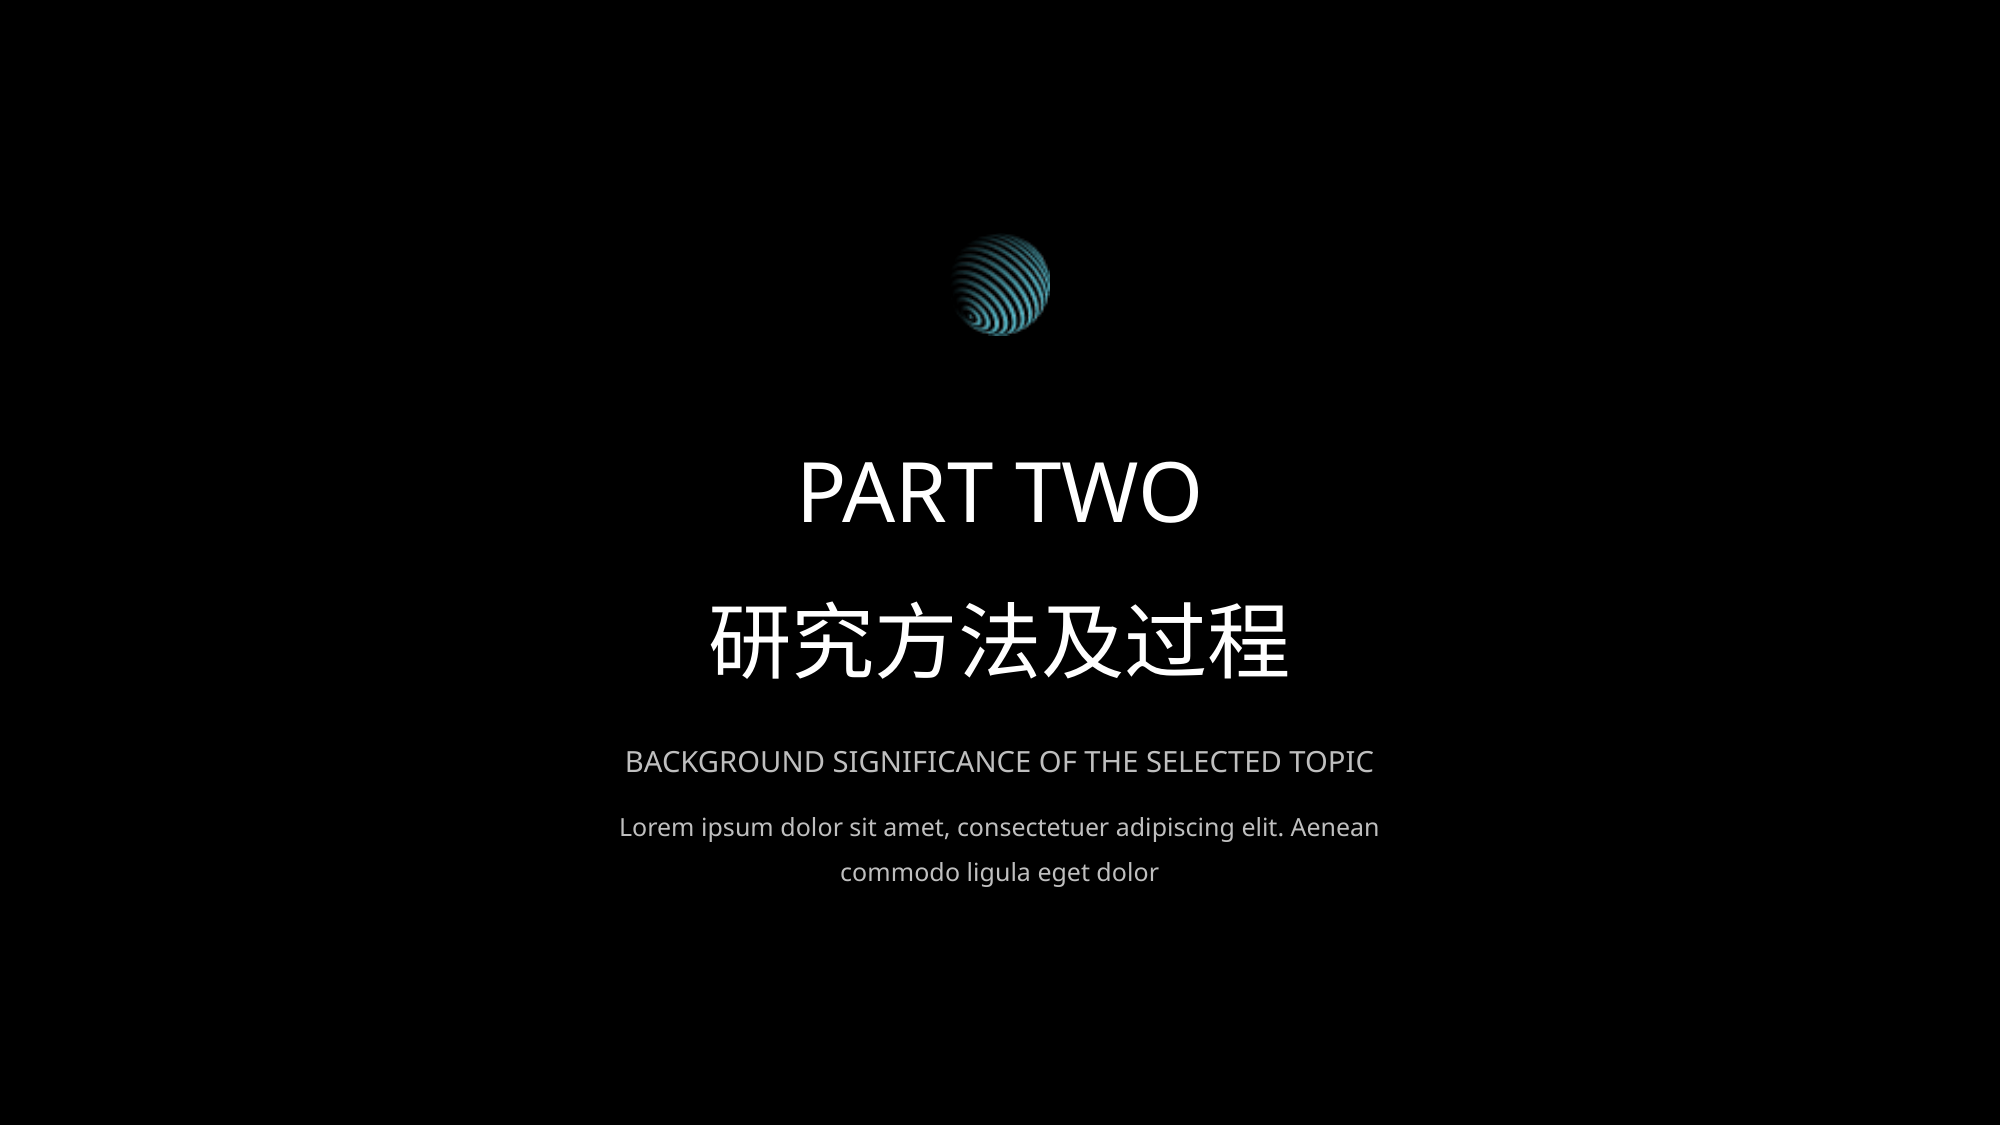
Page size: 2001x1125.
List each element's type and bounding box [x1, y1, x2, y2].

picture [949, 233, 1050, 336]
text_box [575, 381, 1424, 891]
